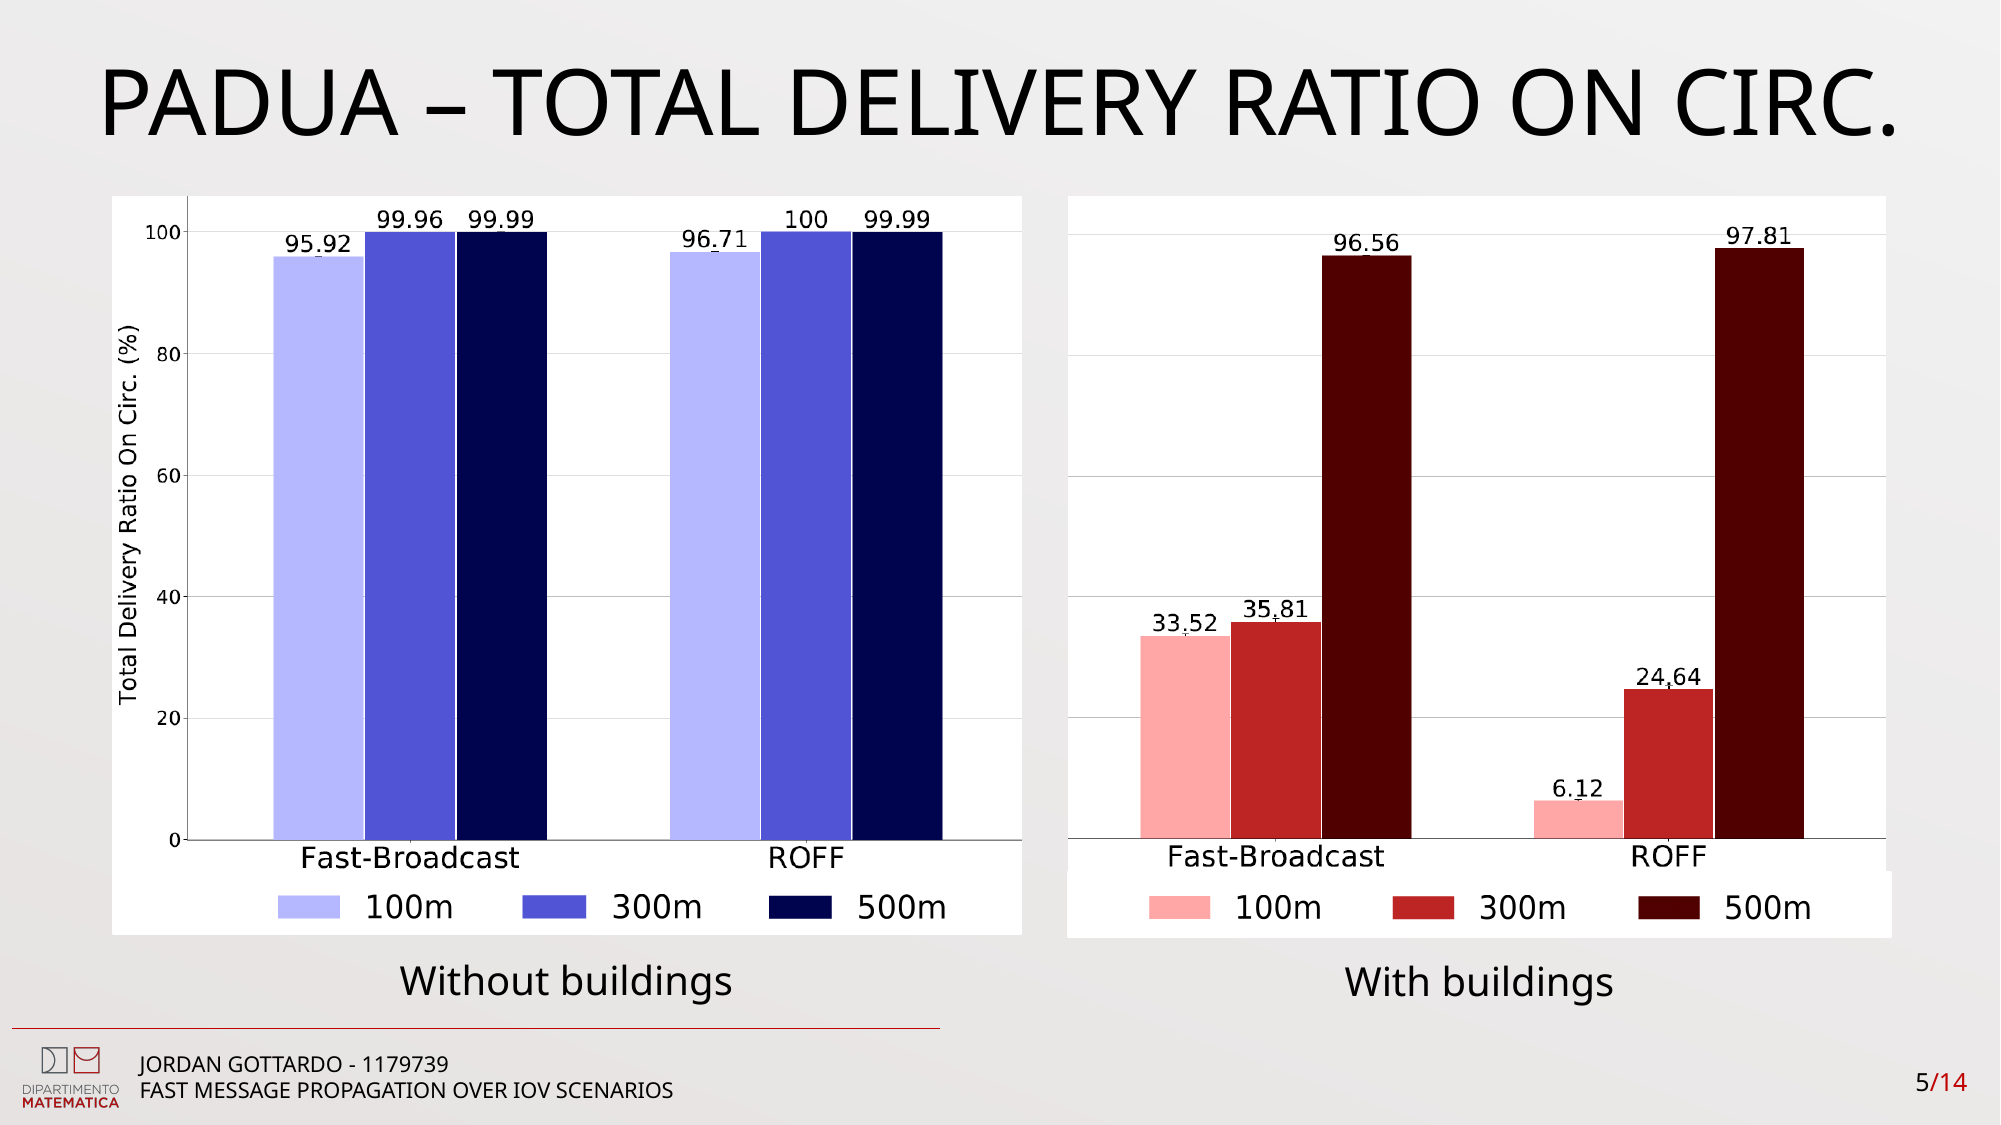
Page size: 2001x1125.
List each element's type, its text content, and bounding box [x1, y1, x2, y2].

text_box [112, 873, 1022, 935]
text_box With buildings [1329, 949, 1630, 1018]
picture [1068, 196, 1886, 873]
picture [277, 894, 454, 921]
picture [112, 196, 1022, 873]
text_box 5 [1885, 1058, 1945, 1104]
picture [23, 1047, 119, 1108]
picture [768, 894, 946, 920]
text_box [1067, 871, 1892, 938]
text_box Without buildings [384, 948, 749, 1017]
text_box PADUA – TOTAL DELIVERY RATIO ON CIRC. [0, 0, 2000, 208]
picture [1392, 895, 1566, 920]
picture [1637, 895, 1811, 920]
picture [1148, 895, 1321, 920]
picture [522, 894, 702, 920]
